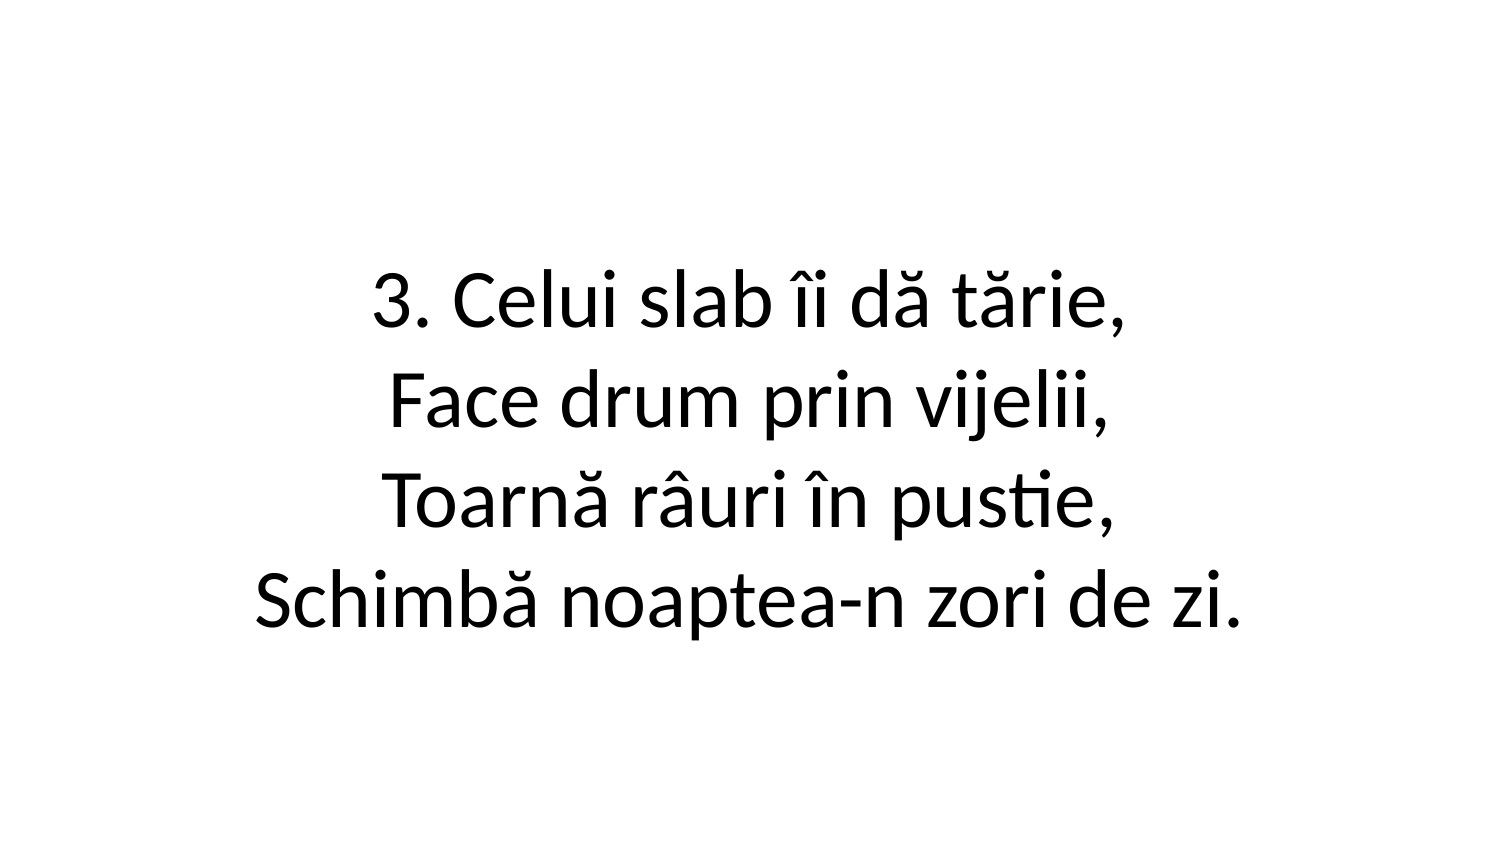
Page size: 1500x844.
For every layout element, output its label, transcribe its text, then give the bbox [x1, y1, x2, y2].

text_box 3. Celui slab îi dă tărie, Face drum prin vijelii, Toarnă râuri în pustie, Schimbă noaptea-n zori de zi. [239, 192, 1261, 652]
